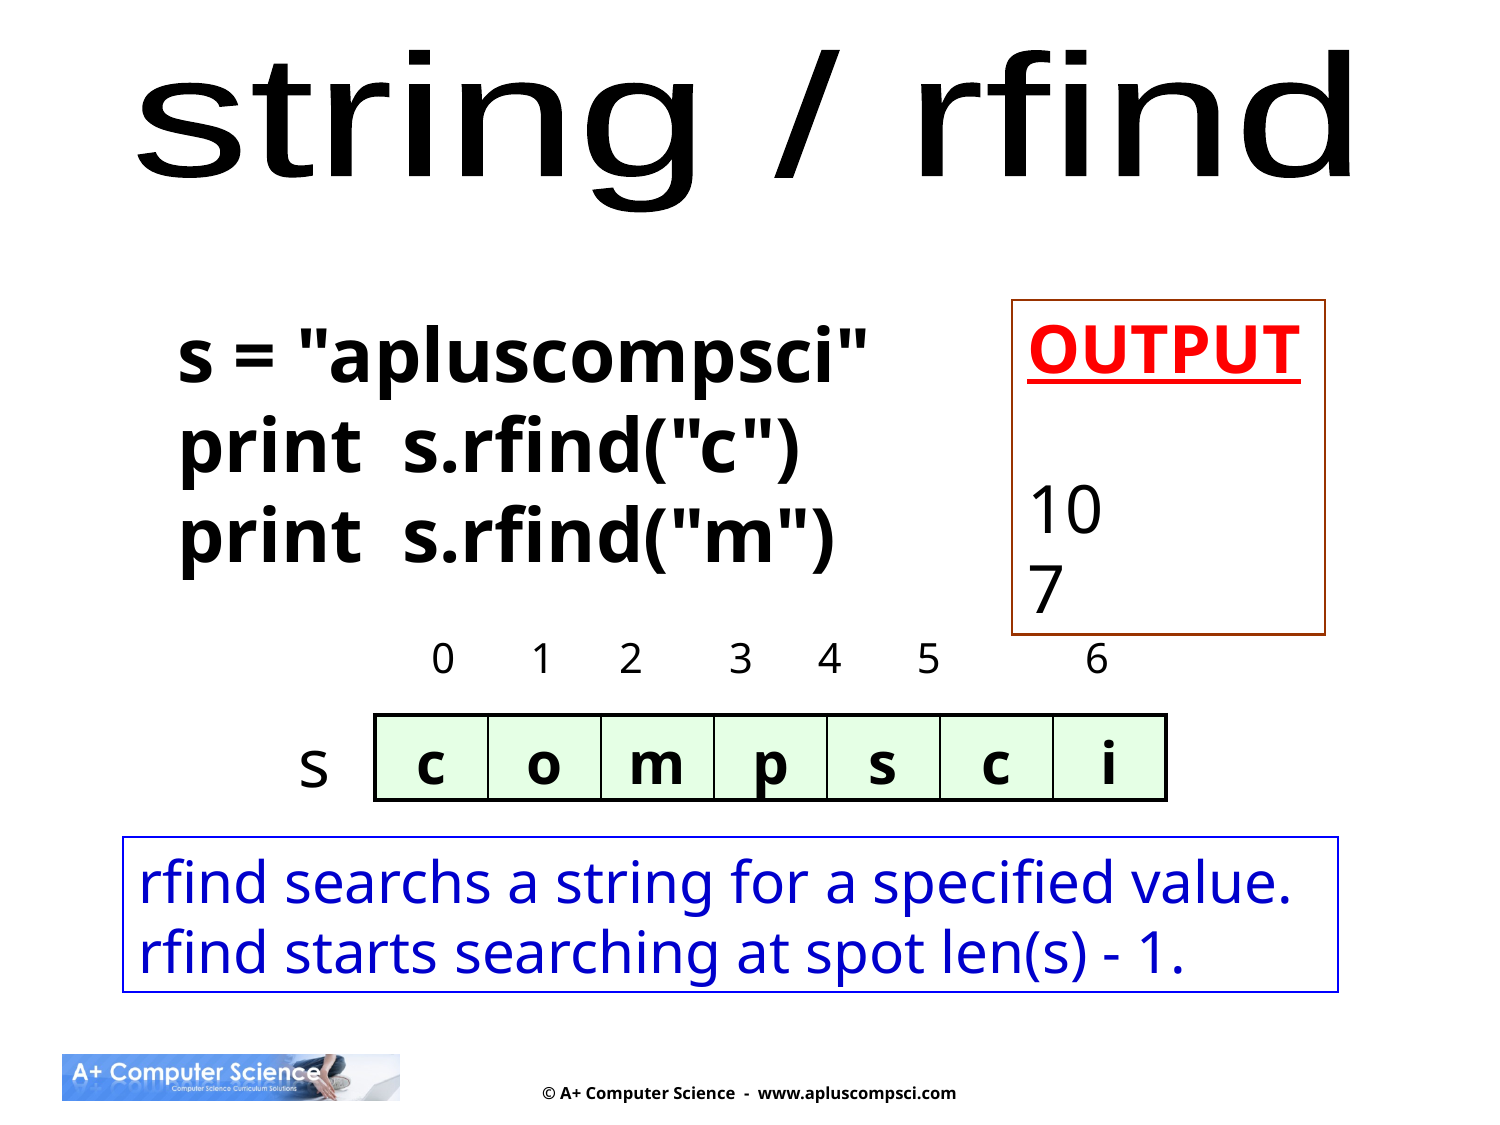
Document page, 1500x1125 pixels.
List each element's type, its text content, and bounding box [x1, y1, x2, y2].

table_header m [602, 717, 713, 798]
table_header c [377, 717, 487, 798]
text_box s = "apluscompsci" print s.rfind("c") print s.rfind("m") [162, 299, 1000, 585]
table_header i [1054, 717, 1164, 798]
table_header c [941, 717, 1052, 798]
footer © A+ Computer Science - www.apluscompsci.com [512, 1024, 988, 1101]
text_box s [253, 713, 346, 808]
table_header s [828, 717, 939, 798]
table_header p [715, 717, 826, 798]
table_header o [489, 717, 600, 798]
picture [62, 1054, 400, 1101]
text_box rfind searchs a string for a specified value. rfind starts searching at spot len(s) - 1. [123, 837, 1339, 993]
text_box OUTPUT 10 7 [1012, 299, 1325, 635]
text_box 0 1 2 3 4 5 6 [405, 624, 1125, 690]
